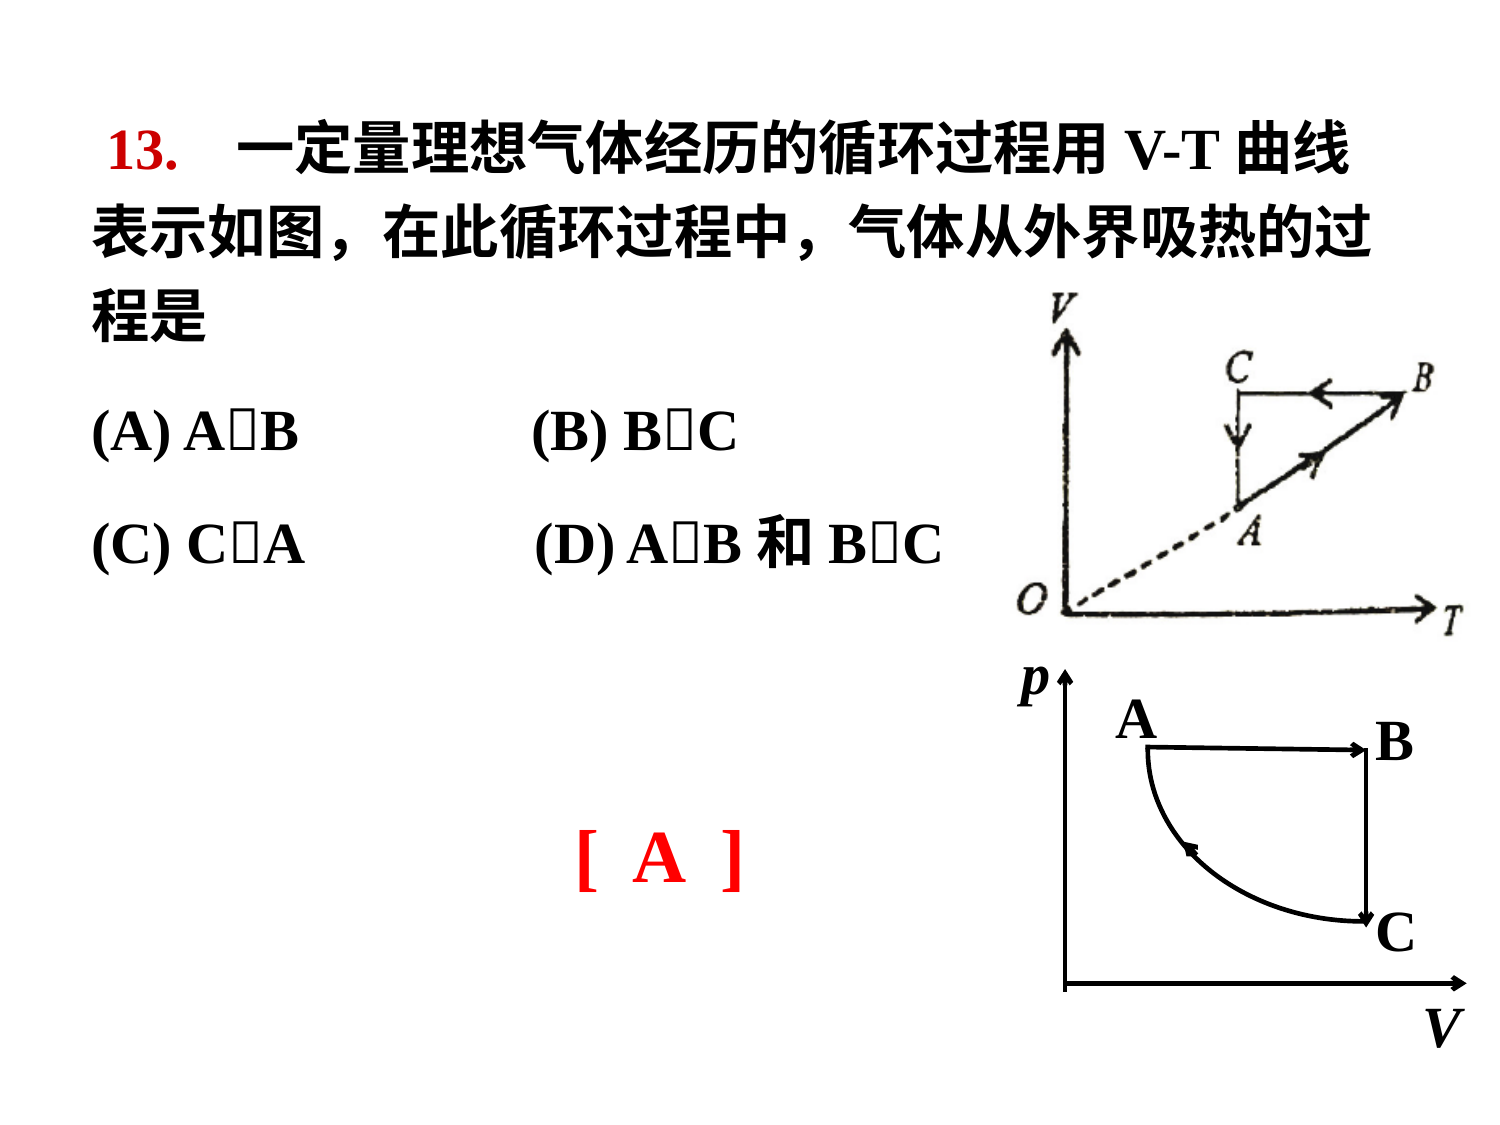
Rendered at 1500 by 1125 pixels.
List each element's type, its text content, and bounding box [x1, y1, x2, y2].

text_box 13. 一定量理想气体经历的循环过程用V-T曲线表示如图，在此循环过程中，气体从外界吸热的过程是 (A) AB (B) BC (C) CA (D) AB和BC [76, 89, 1388, 583]
picture [1005, 266, 1483, 578]
text_box [ A ] [559, 800, 761, 906]
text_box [1005, 578, 1500, 1069]
